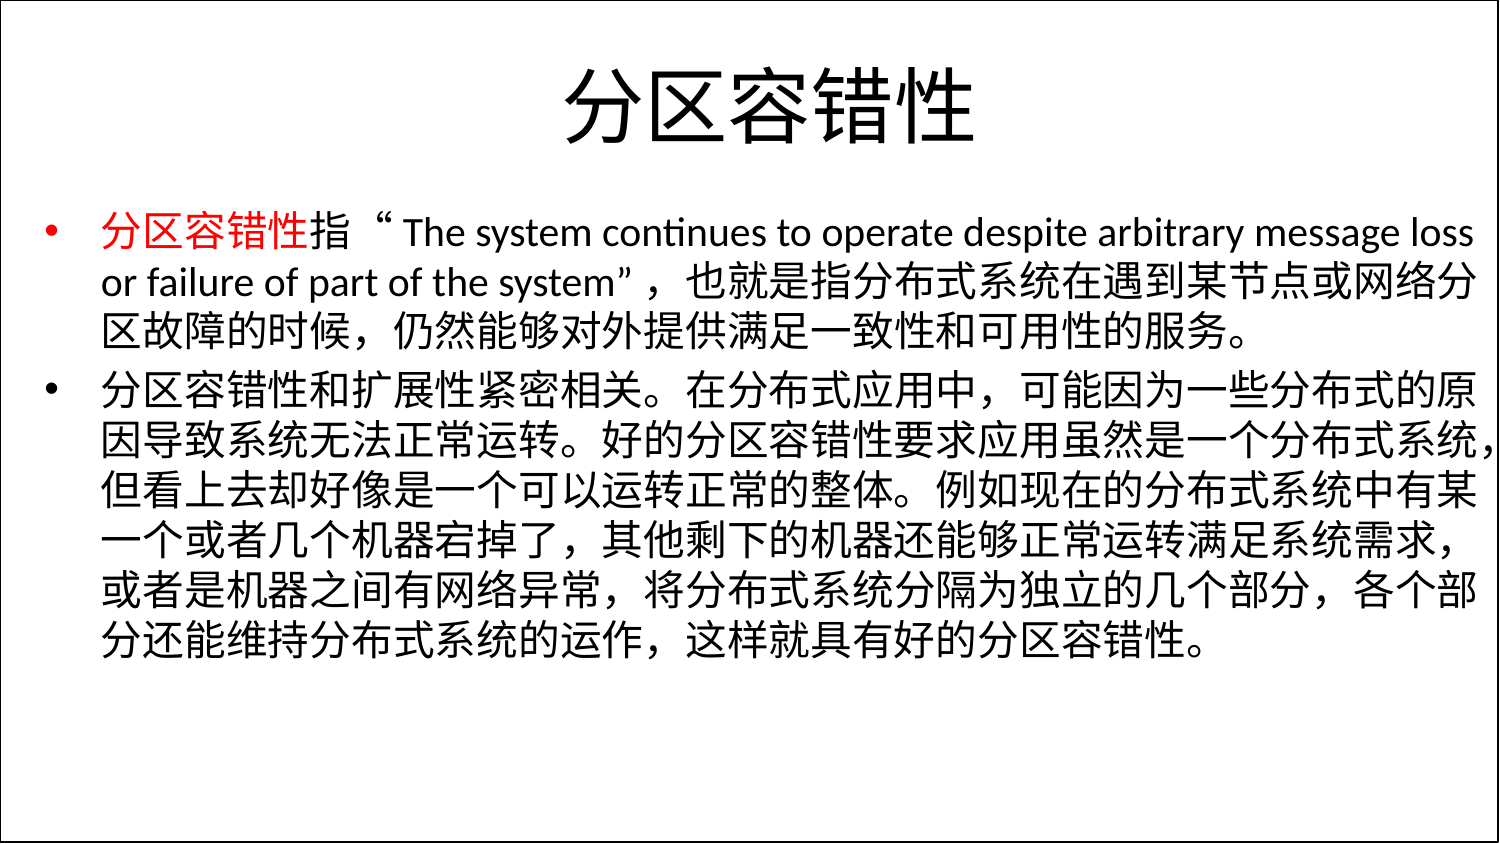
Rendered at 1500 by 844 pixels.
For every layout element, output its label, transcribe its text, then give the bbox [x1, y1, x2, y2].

title 分区容错性 [75, 33, 1425, 175]
list 分区容错性指“The system continues to operate despite arbitrary message loss or failure of part of the system”，也就是指分布式系统在遇到某节点或网络分区故障的时候，仍然能够对外提供满足一致性和可用性的服务。 分区容错性和扩展性紧密相关。在分布式应用中，可能因为一些分布式的原因导致系统无法正常运转。好的分区容错性要求应用虽然是一个分布式系统，但看上去却好像是一个可以运转正常的整体。例如现在的分布式系统中有某一个或者几个机器宕掉了，其他剩下的机器还能够正常运转满足系统需求，或者是机器之间有网络异常，将分布式系统分隔为独立的几个部分，各个部分还能维持分布式系统的运作，这样就具有好的分区容错性。 [29, 197, 1500, 755]
